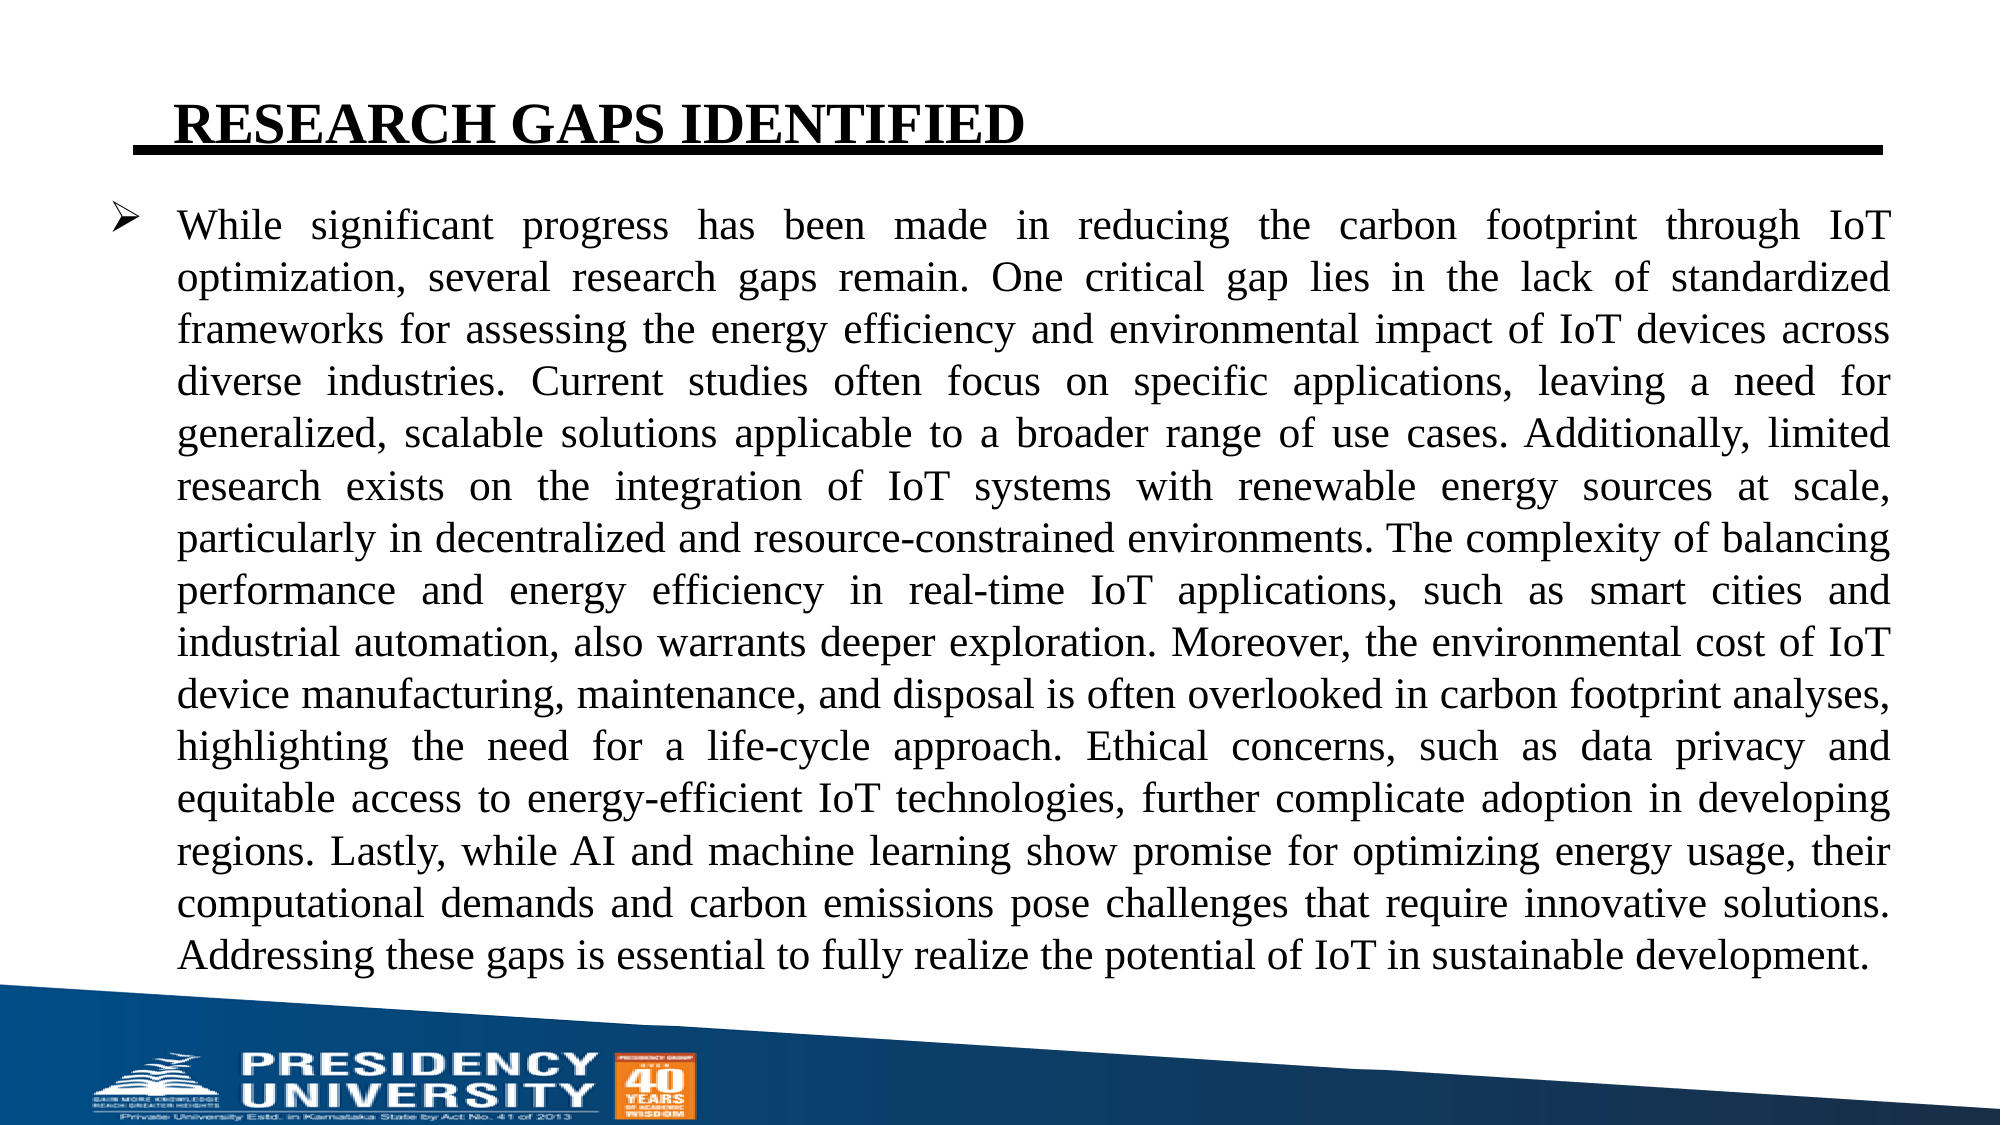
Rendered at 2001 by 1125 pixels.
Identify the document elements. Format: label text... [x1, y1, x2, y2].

text_box While significant progress has been made in reducing the carbon footprint through IoT optimization, several research gaps remain. One critical gap lies in the lack of standardized frameworks for assessing the energy efficiency and environmental impact of IoT devices across diverse industries. Current studies often focus on specific applications, leaving a need for generalized, scalable solutions applicable to a broader range of use cases. Additionally, limited research exists on the integration of IoT systems with renewable energy sources at scale, particularly in decentralized and resource-constrained environments. The complexity of balancing performance and energy efficiency in real-time IoT applications, such as smart cities and industrial automation, also warrants deeper exploration. Moreover, the environmental cost of IoT device manufacturing, maintenance, and disposal is often overlooked in carbon footprint analyses, highlighting the need for a life-cycle approach. Ethical concerns, such as data privacy and equitable access to energy-efficient IoT technologies, further complicate adoption in developing regions. Lastly, while AI and machine learning show promise for optimizing energy usage, their computational demands and carbon emissions pose challenges that require innovative solutions. Addressing these gaps is essential to fully realize the potential of IoT in sustainable development. [91, 188, 1909, 1025]
title RESEARCH GAPS IDENTIFIED [133, 45, 1884, 125]
picture [0, 982, 2000, 1125]
